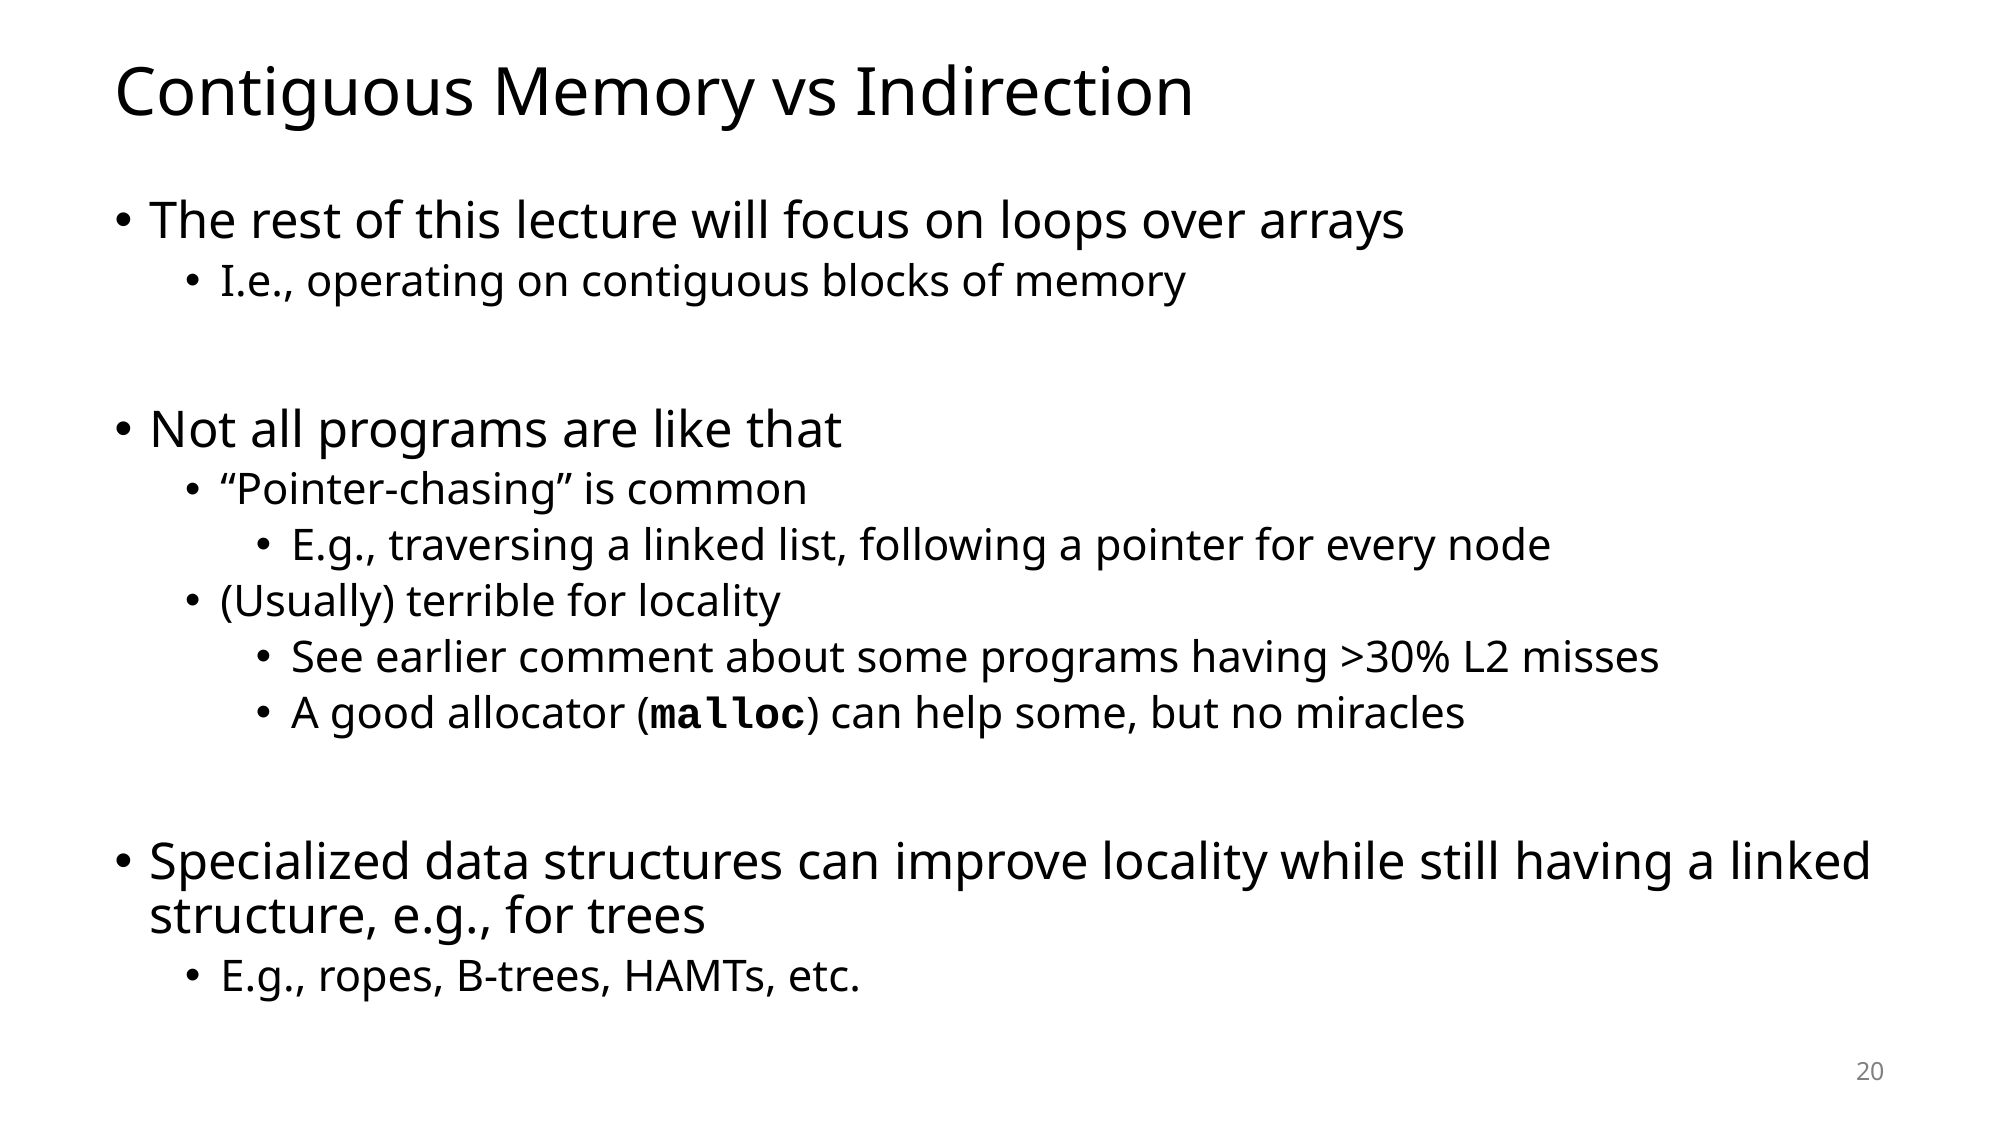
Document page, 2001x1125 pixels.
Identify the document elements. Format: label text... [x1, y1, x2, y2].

list The rest of this lecture will focus on loops over arrays I.e., operating on contiguous blocks of memory Not all programs are like that “Pointer-chasing” is common E.g., traversing a linked list, following a pointer for every node (Usually) terrible for locality See earlier comment about some programs having >30% L2 misses A good allocator (malloc) can help some, but no miracles Specialized data structures can improve locality while still having a linked structure, e.g., for trees E.g., ropes, B-trees, HAMTs, etc. [99, 187, 1900, 1013]
title Contiguous Memory vs Indirection [99, 37, 1900, 150]
slide_number 20 [1749, 1042, 1900, 1103]
